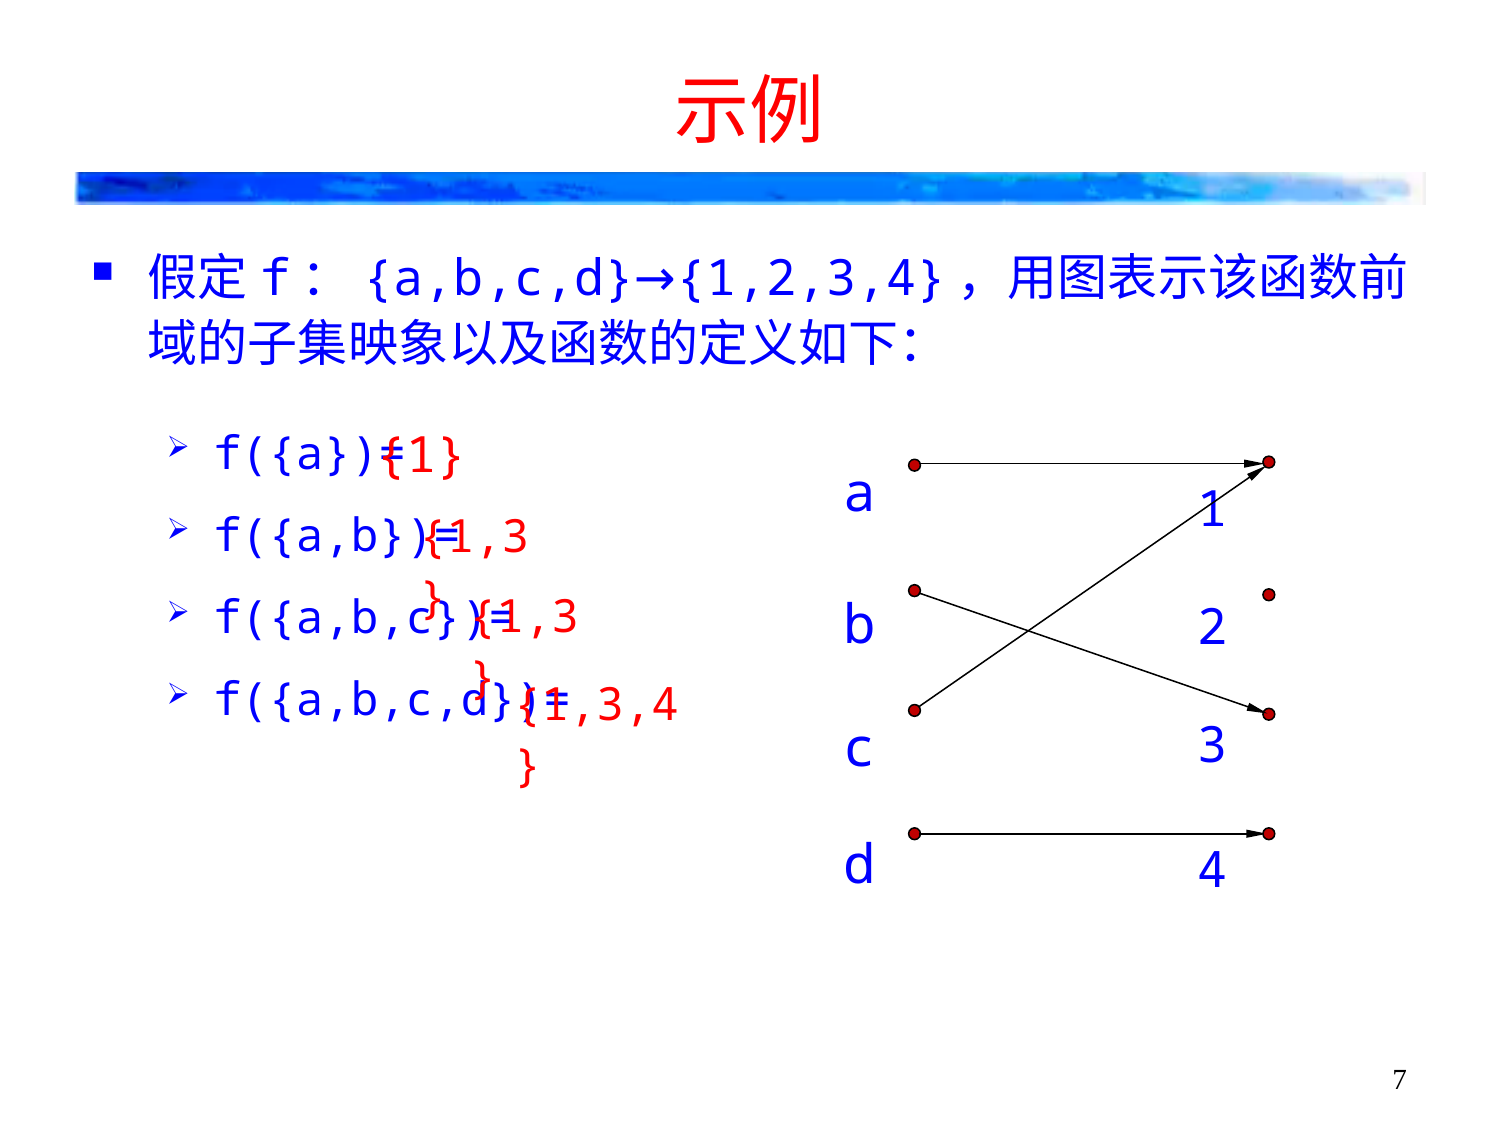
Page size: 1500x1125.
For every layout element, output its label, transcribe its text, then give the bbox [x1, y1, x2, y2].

text_box {1,3} [453, 574, 608, 657]
text_box {1} [361, 408, 498, 494]
title 示例 [111, 54, 1388, 162]
text_box {1,3} [404, 494, 559, 577]
list 假定f：{a,b,c,d}→{1,2,3,4}，用图表示该函数前域的子集映象以及函数的定义如下： f({a})= f({a,b})= f({a,b,c})= f({a,b,c,d})= [76, 231, 1424, 788]
picture [74, 172, 1426, 205]
slide_number 7 [1352, 1052, 1448, 1109]
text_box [901, 455, 1282, 900]
text_box {1,3,4} [498, 662, 712, 743]
